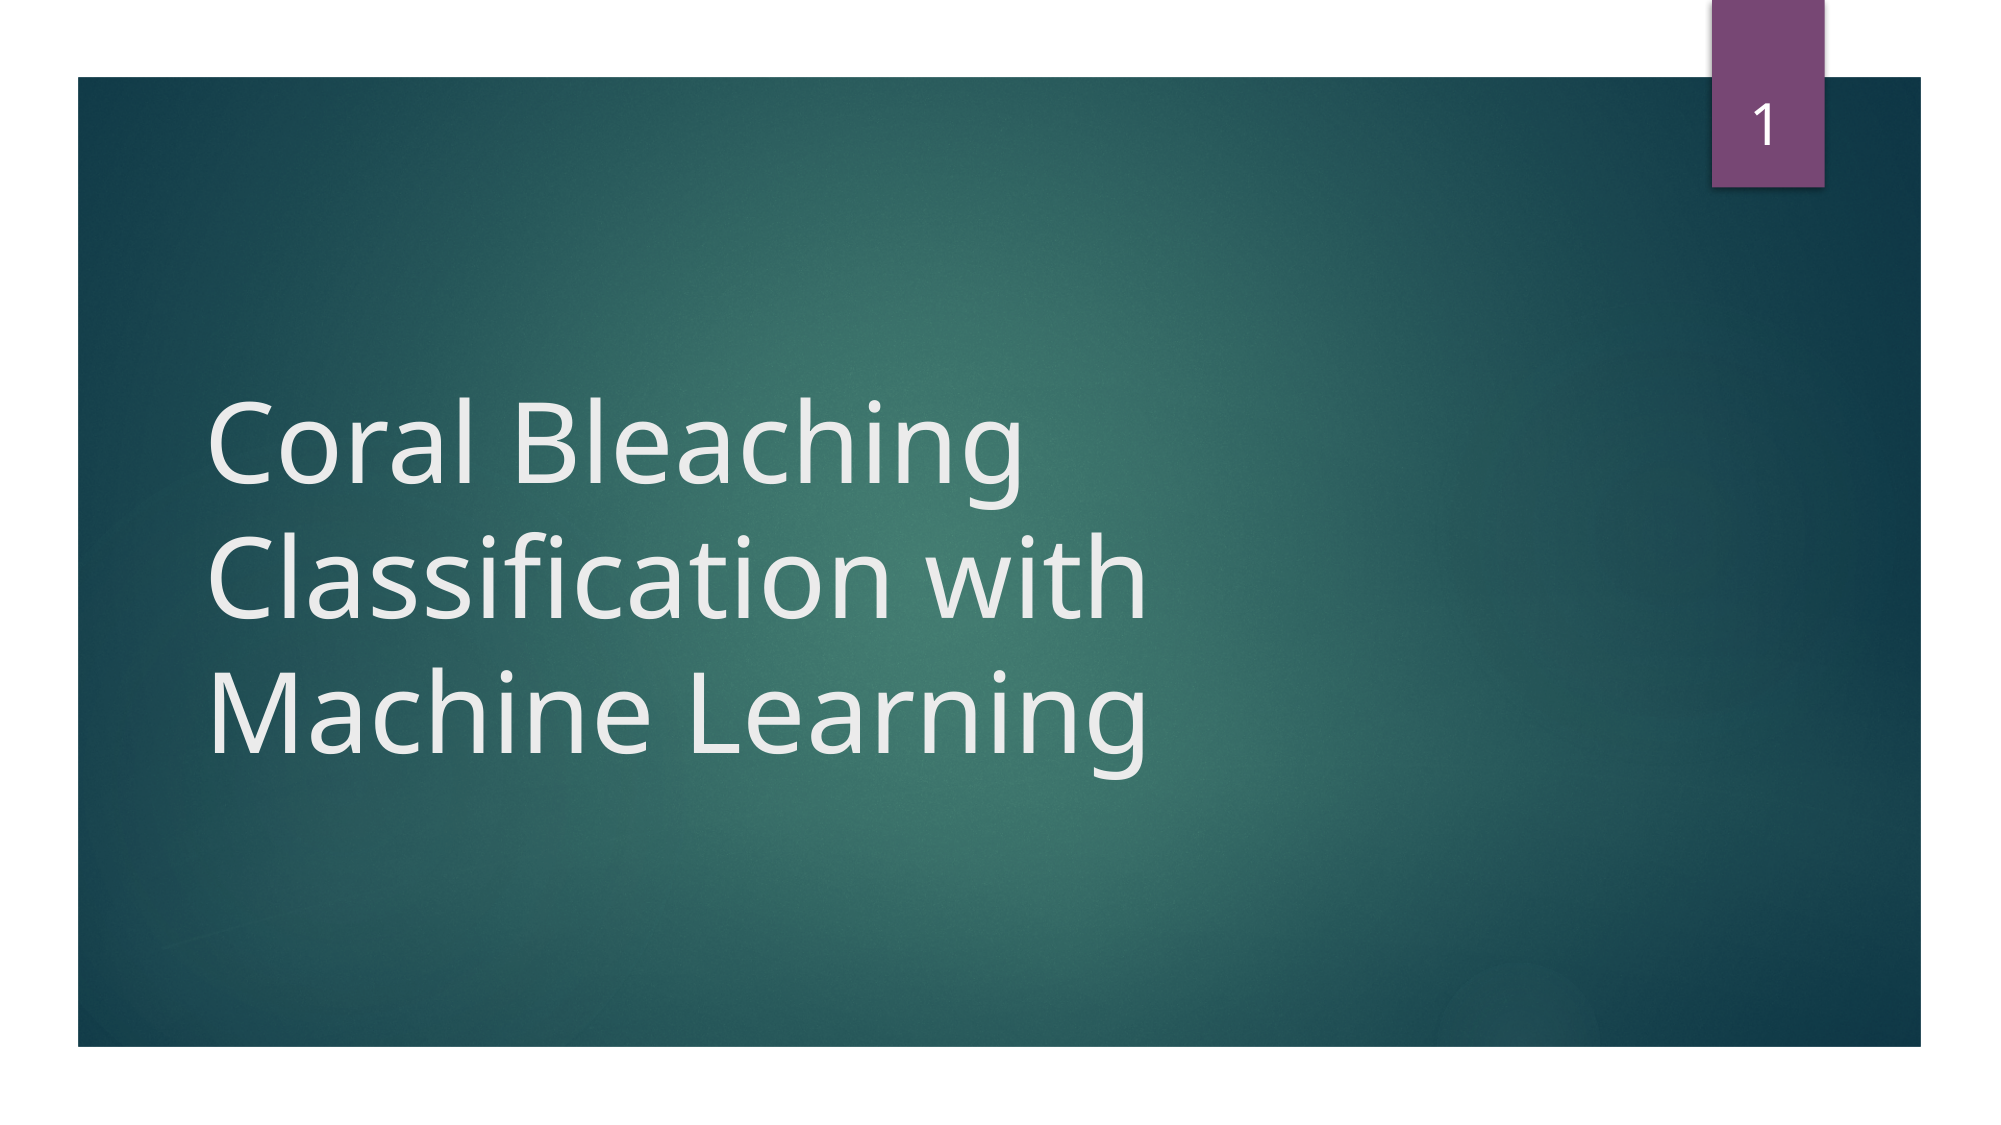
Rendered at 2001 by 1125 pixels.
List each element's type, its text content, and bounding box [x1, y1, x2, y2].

slide_number 1 [1698, 48, 1836, 174]
title Coral Bleaching Classification with Machine Learning [189, 344, 1638, 784]
